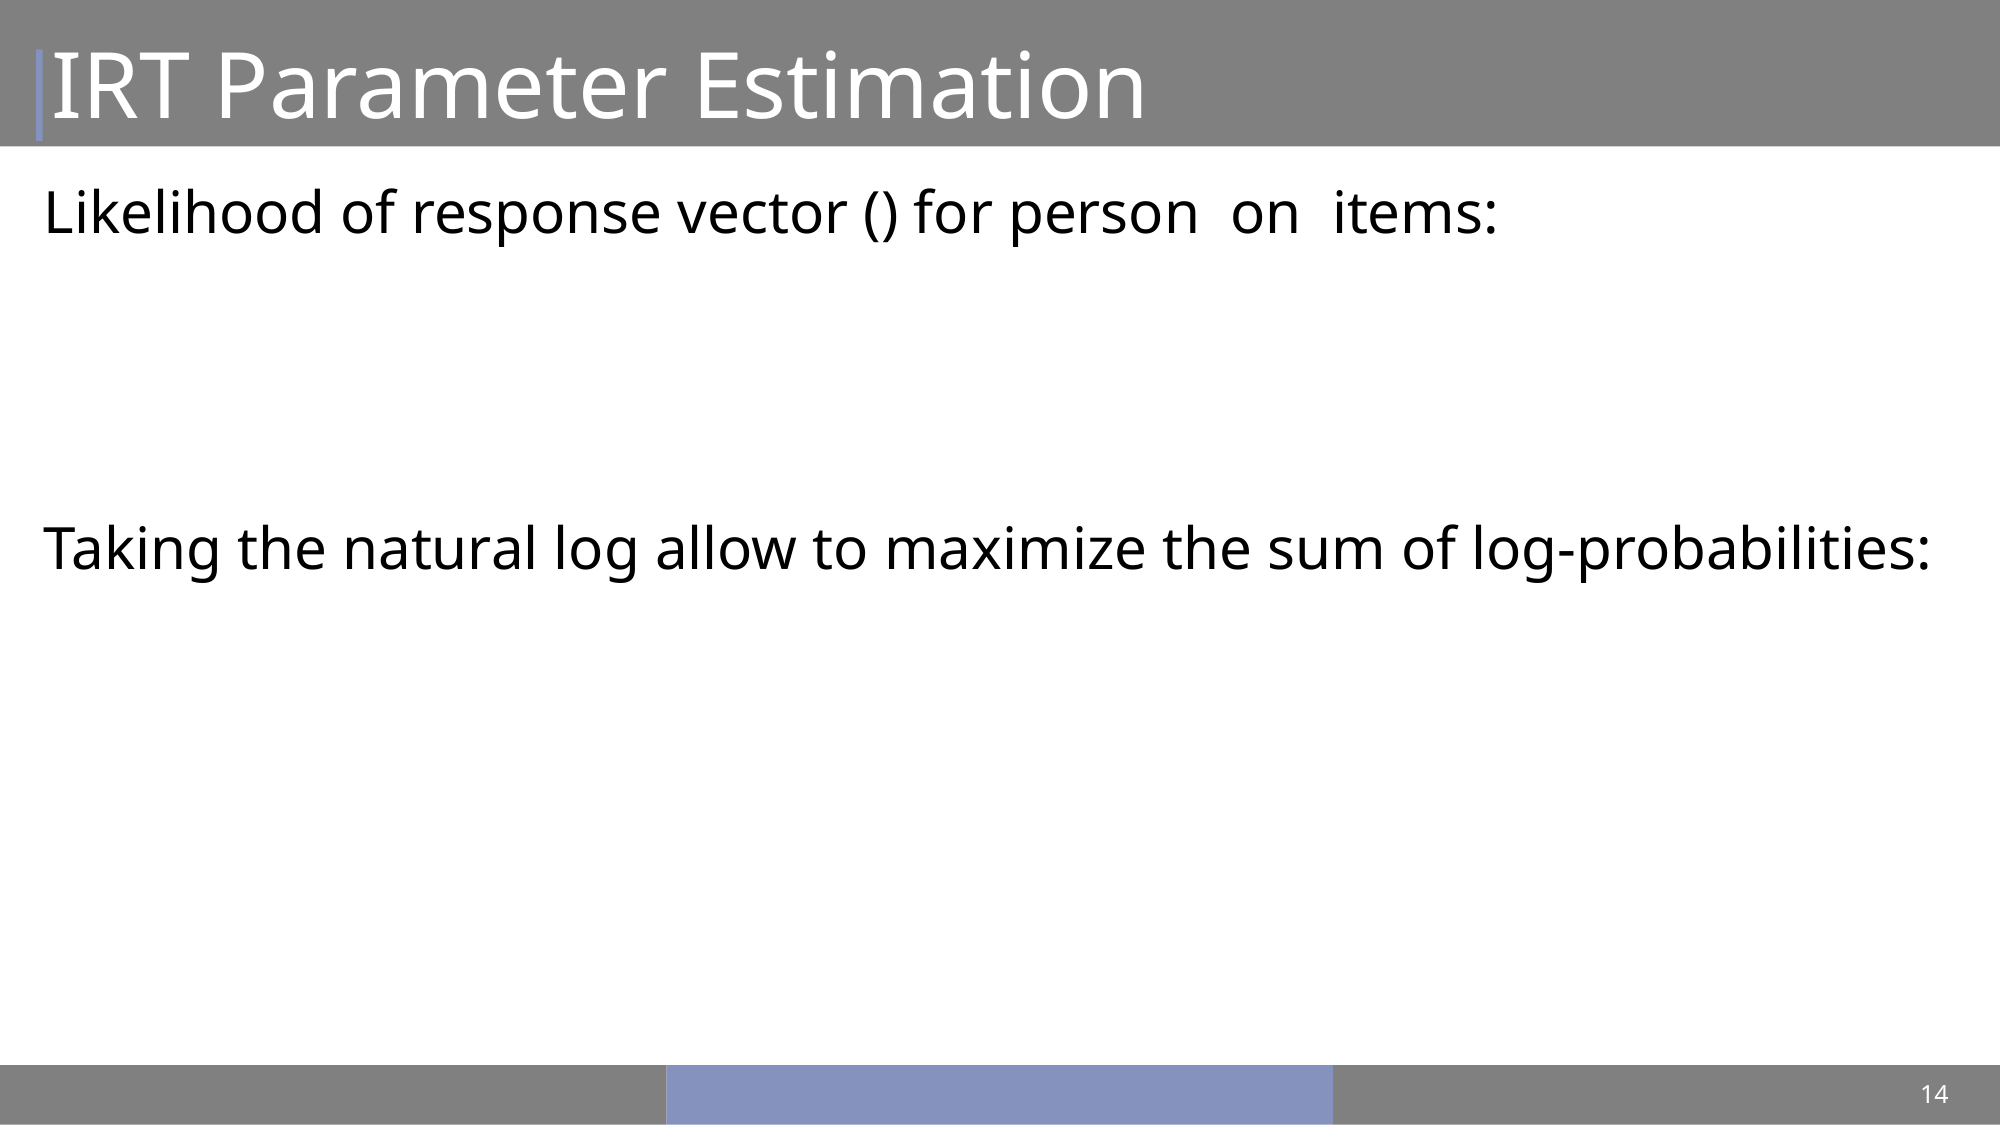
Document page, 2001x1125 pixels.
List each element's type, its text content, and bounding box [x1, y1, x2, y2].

title IRT Parameter Estimation [36, 30, 2000, 147]
slide_number 14 [1513, 1065, 1964, 1125]
